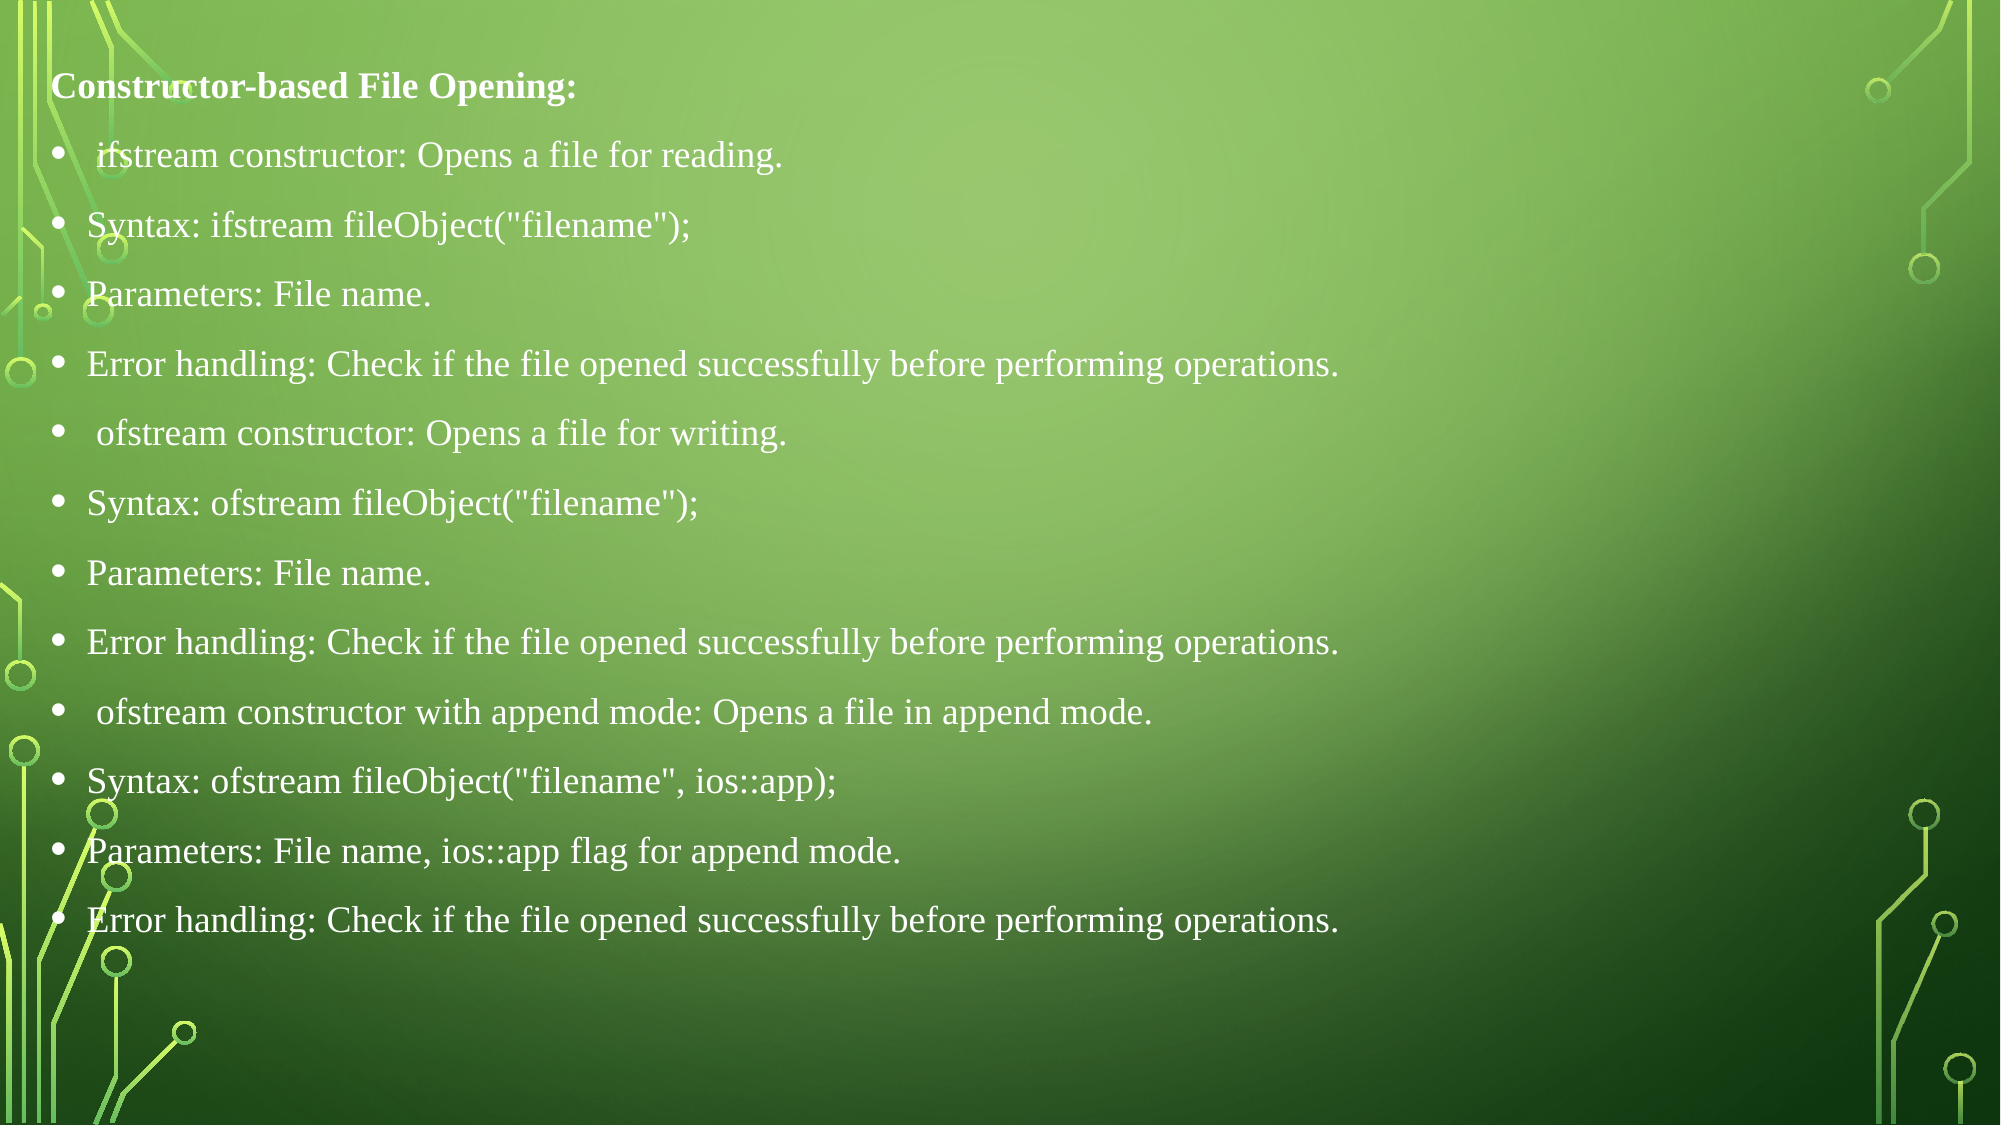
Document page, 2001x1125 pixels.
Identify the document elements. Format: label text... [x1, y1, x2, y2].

list Constructor-based File Opening: ifstream constructor: Opens a file for reading. Syntax: ifstream fileObject("filename"); Parameters: File name. Error handling: Check if the file opened successfully before performing operations. ofstream constructor: Opens a file for writing. Syntax: ofstream fileObject("filename"); Parameters: File name. Error handling: Check if the file opened successfully before performing operations. ofstream constructor with append mode: Opens a file in append mode. Syntax: ofstream fileObject("filename", ios::app); Parameters: File name, ios::app flag for append mode. Error handling: Check if the file opened successfully before performing operations. [35, 44, 1813, 950]
